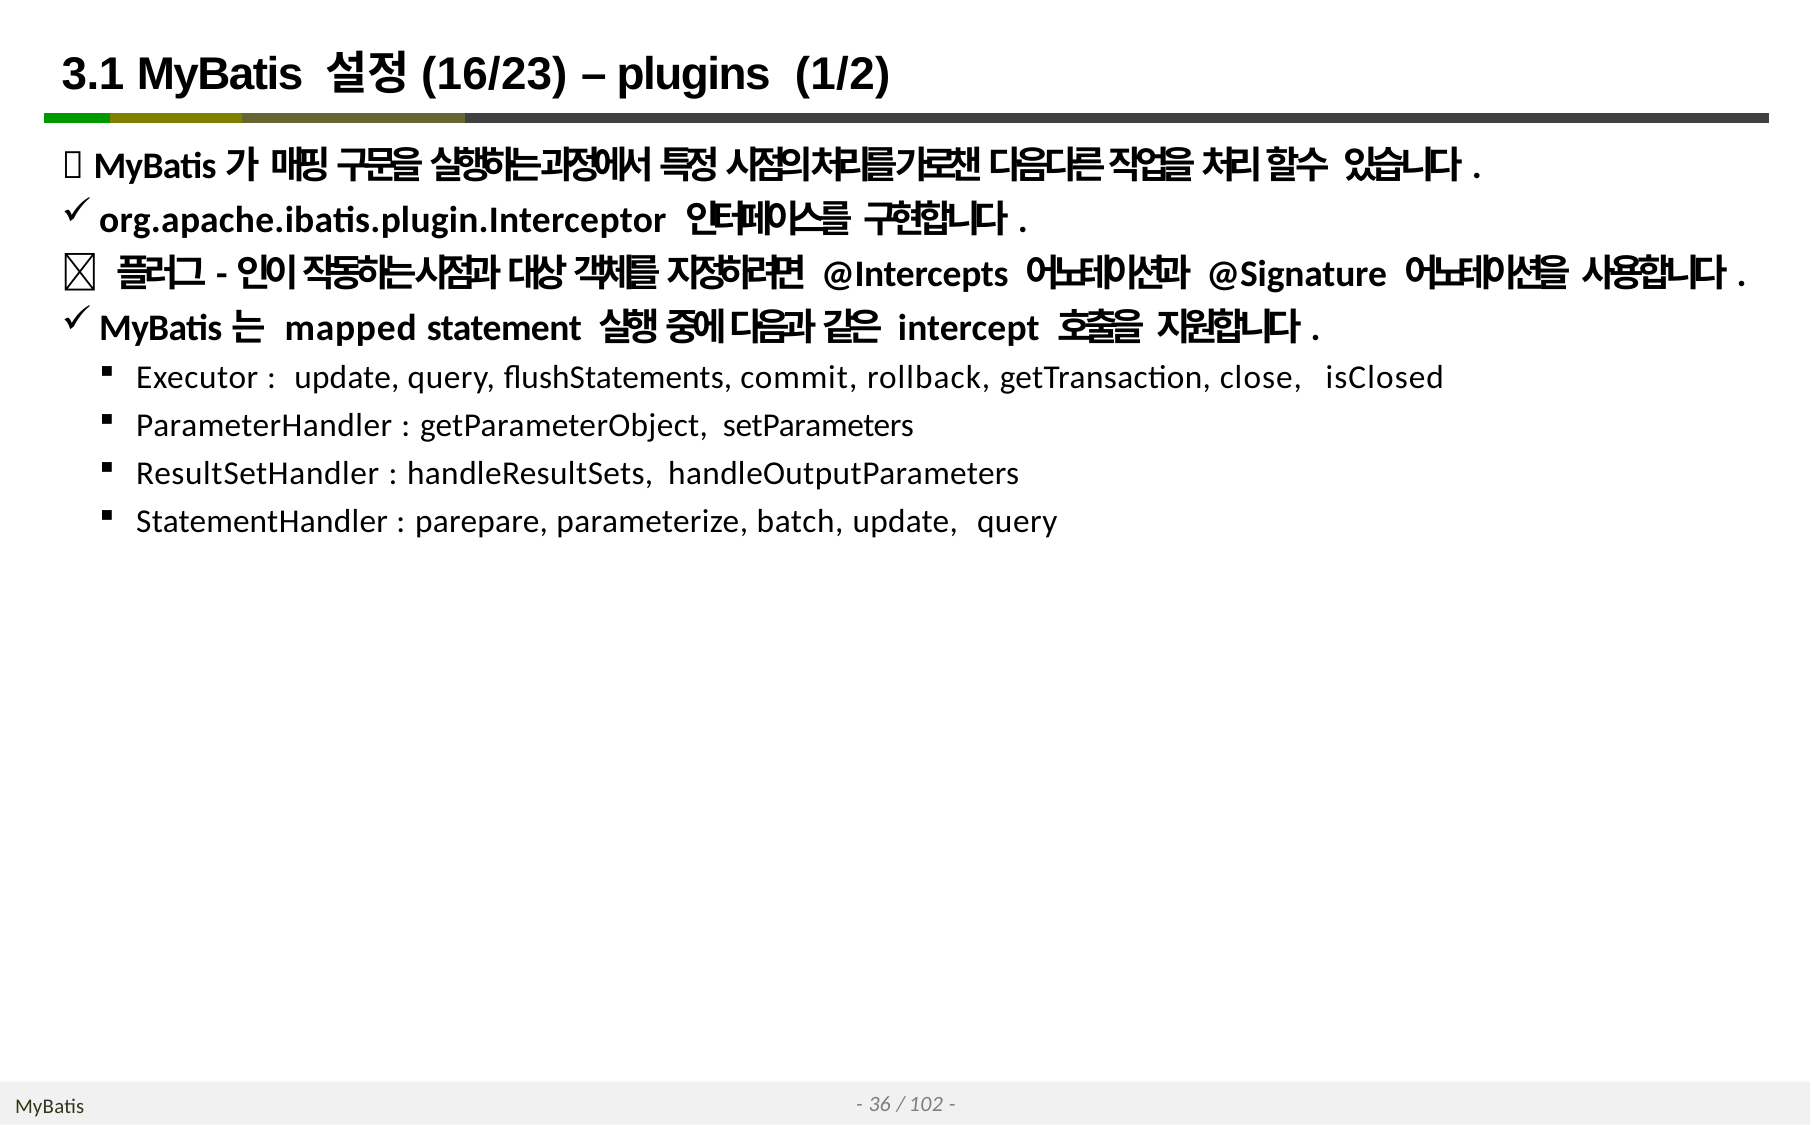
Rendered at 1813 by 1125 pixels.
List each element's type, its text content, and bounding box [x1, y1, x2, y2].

text_box  MyBatis가 매핑 구문을 실행하는 과정에서 특정 시점의 처리를 가로챈 다음 다른 작업을 처리 할 수 있습니다. org.apache.ibatis.plugin.Interceptor 인터페이스를 구현합니다.  플러그-인이 작동하는 시점과 대상 객체를 지정하려면 @Intercepts 어노테이션과 @Signature 어노테이션을 사용합니다. MyBatis는 mapped statement 실행 중에 다음과 같은 intercept 호출을 지원합니다. Executor : update, query, flushStatements, commit, rollback, getTransaction, close, isClosed ParameterHandler : getParameterObject, setParameters ResultSetHandler : handleResultSets, handleOutputParameters StatementHandler : parepare, parameterize, batch, update, query [59, 141, 1754, 540]
footer MyBatis [12, 1094, 95, 1125]
title 3.1 MyBatis 설정(16/23) – plugins (1/2) [59, 43, 1753, 141]
slide_number - 36 / 102 - [854, 1092, 965, 1125]
